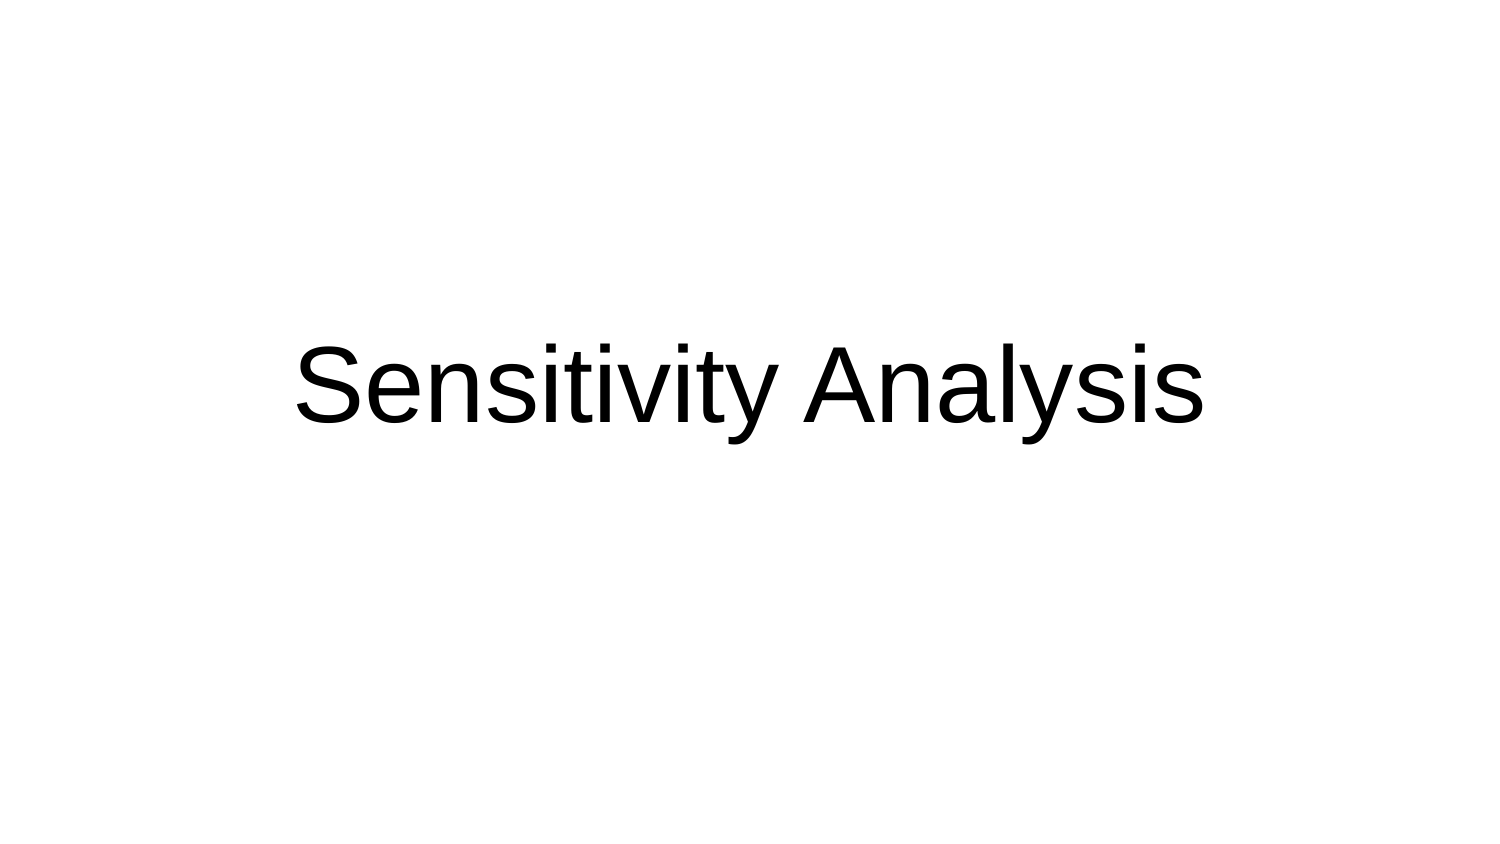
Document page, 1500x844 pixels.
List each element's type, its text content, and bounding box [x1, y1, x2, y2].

title Sensitivity Analysis [51, 122, 1449, 459]
